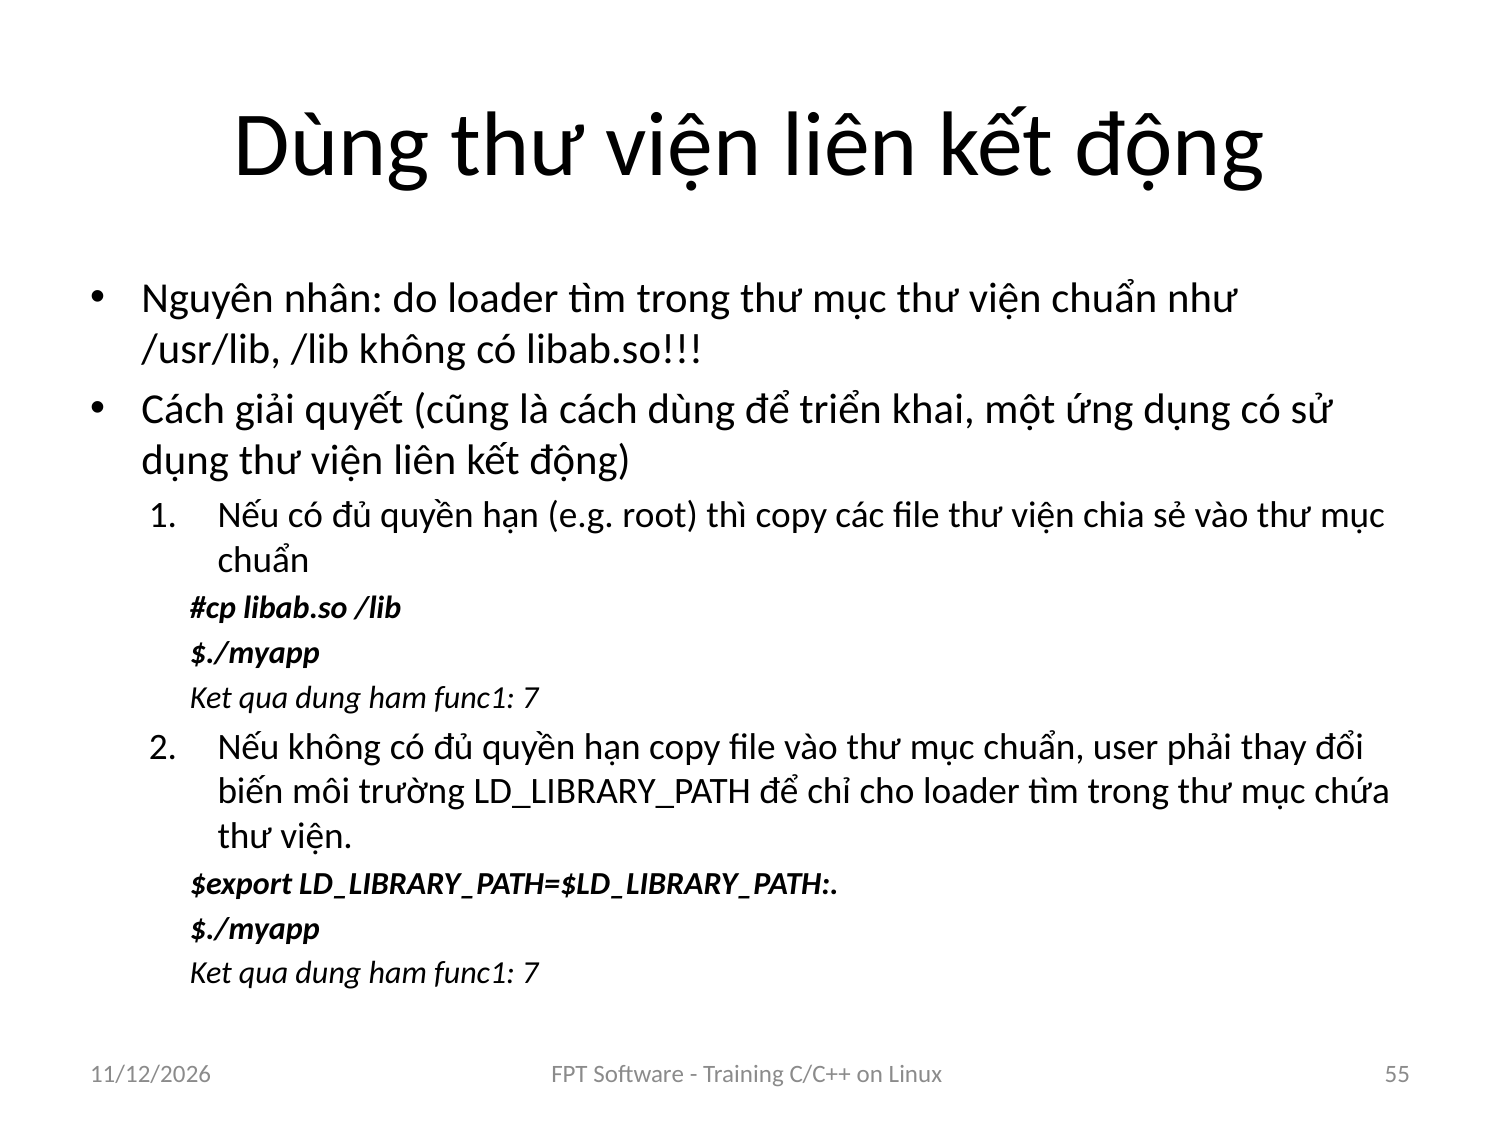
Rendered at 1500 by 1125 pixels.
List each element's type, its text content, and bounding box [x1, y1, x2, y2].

footer FPT Software - Training C/C++ on Linux [512, 1042, 988, 1103]
slide_number 55 [1074, 1042, 1425, 1103]
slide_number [75, 1042, 425, 1103]
list Nguyên nhân: do loader tìm trong thư mục thư viện chuẩn như /usr/lib, /lib không có libab.so!!! Cách giải quyết (cũng là cách dùng để triển khai, một ứng dụng có sử dụng thư viện liên kết động) Nếu có đủ quyền hạn (e.g. root) thì copy các file thư viện chia sẻ vào thư mục chuẩn #cp libab.so /lib $./myapp Ket qua dung ham func1: 7 Nếu không có đủ quyền hạn copy file vào thư mục chuẩn, user phải thay đổi biến môi trường LD_LIBRARY_PATH để chỉ cho loader tìm trong thư mục chứa thư viện. $export LD_LIBRARY_PATH=$LD_LIBRARY_PATH:. $./myapp Ket qua dung ham func1: 7 [75, 262, 1425, 1005]
title Dùng thư viện liên kết động [75, 45, 1425, 233]
